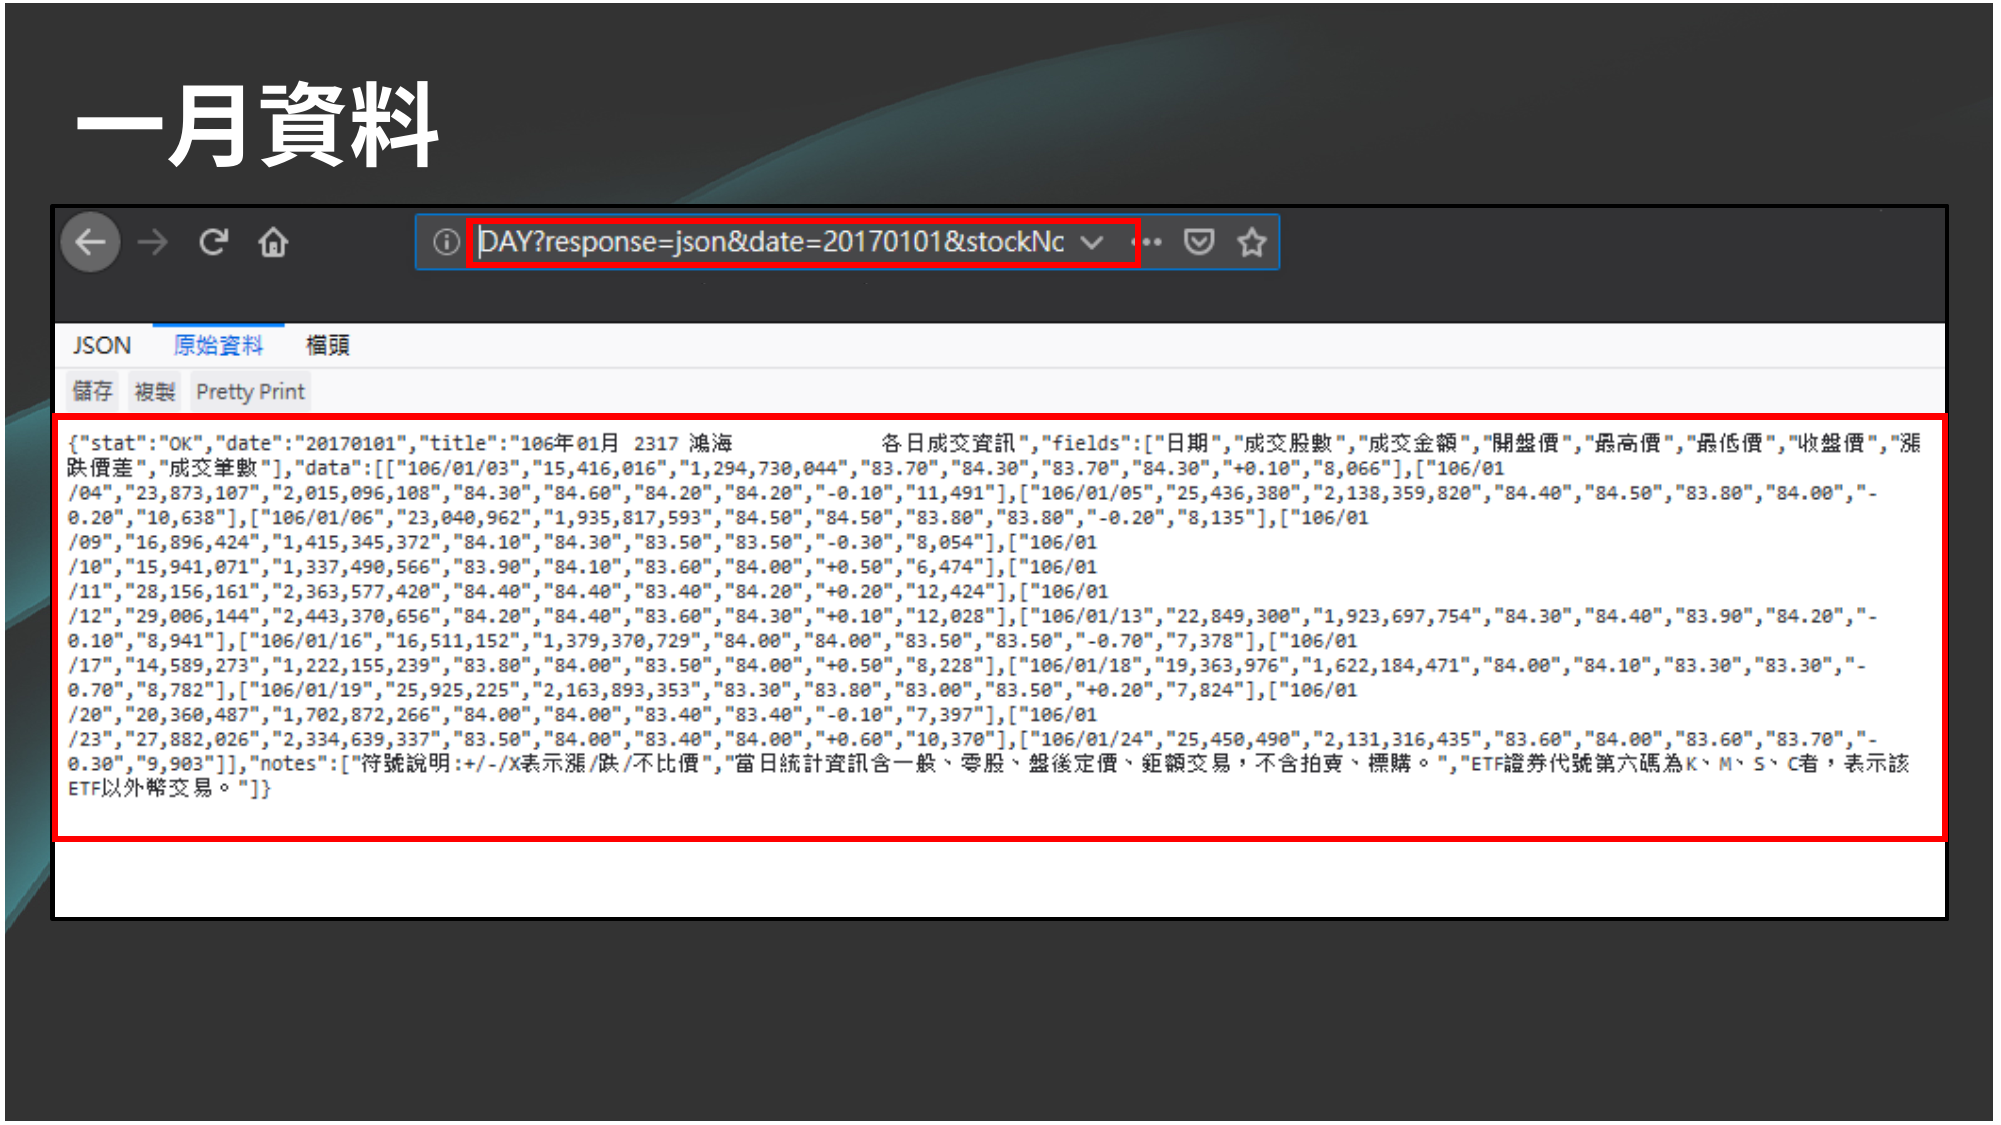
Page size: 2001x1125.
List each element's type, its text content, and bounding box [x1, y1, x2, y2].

text_box 一月資料 [59, 61, 724, 186]
picture [0, 0, 2001, 1125]
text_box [55, 208, 1945, 917]
